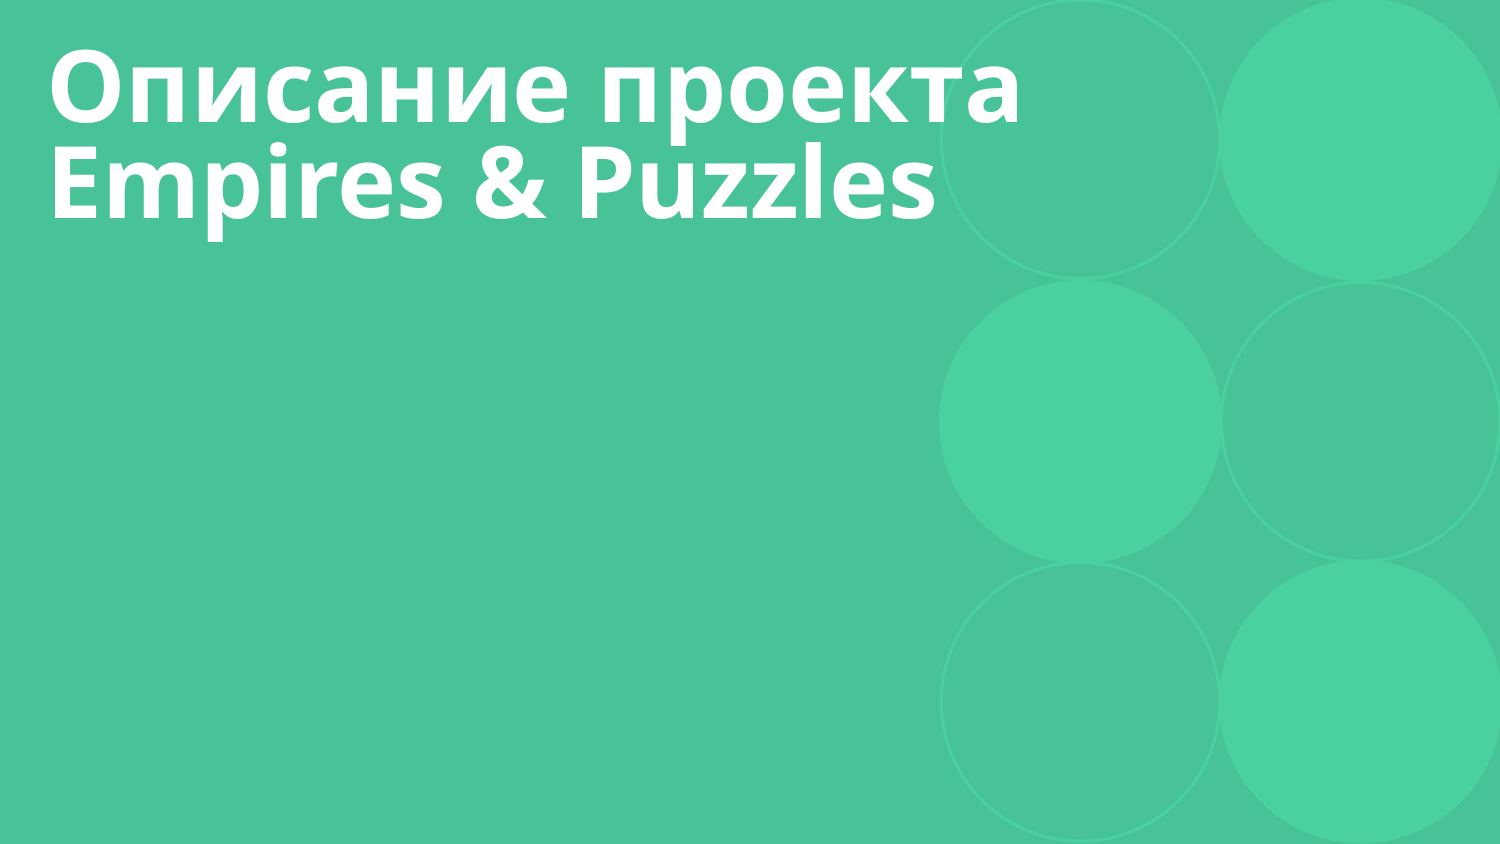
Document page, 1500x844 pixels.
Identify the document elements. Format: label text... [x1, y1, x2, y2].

text_box Описание проекта Empires & Puzzles [46, 45, 1452, 268]
